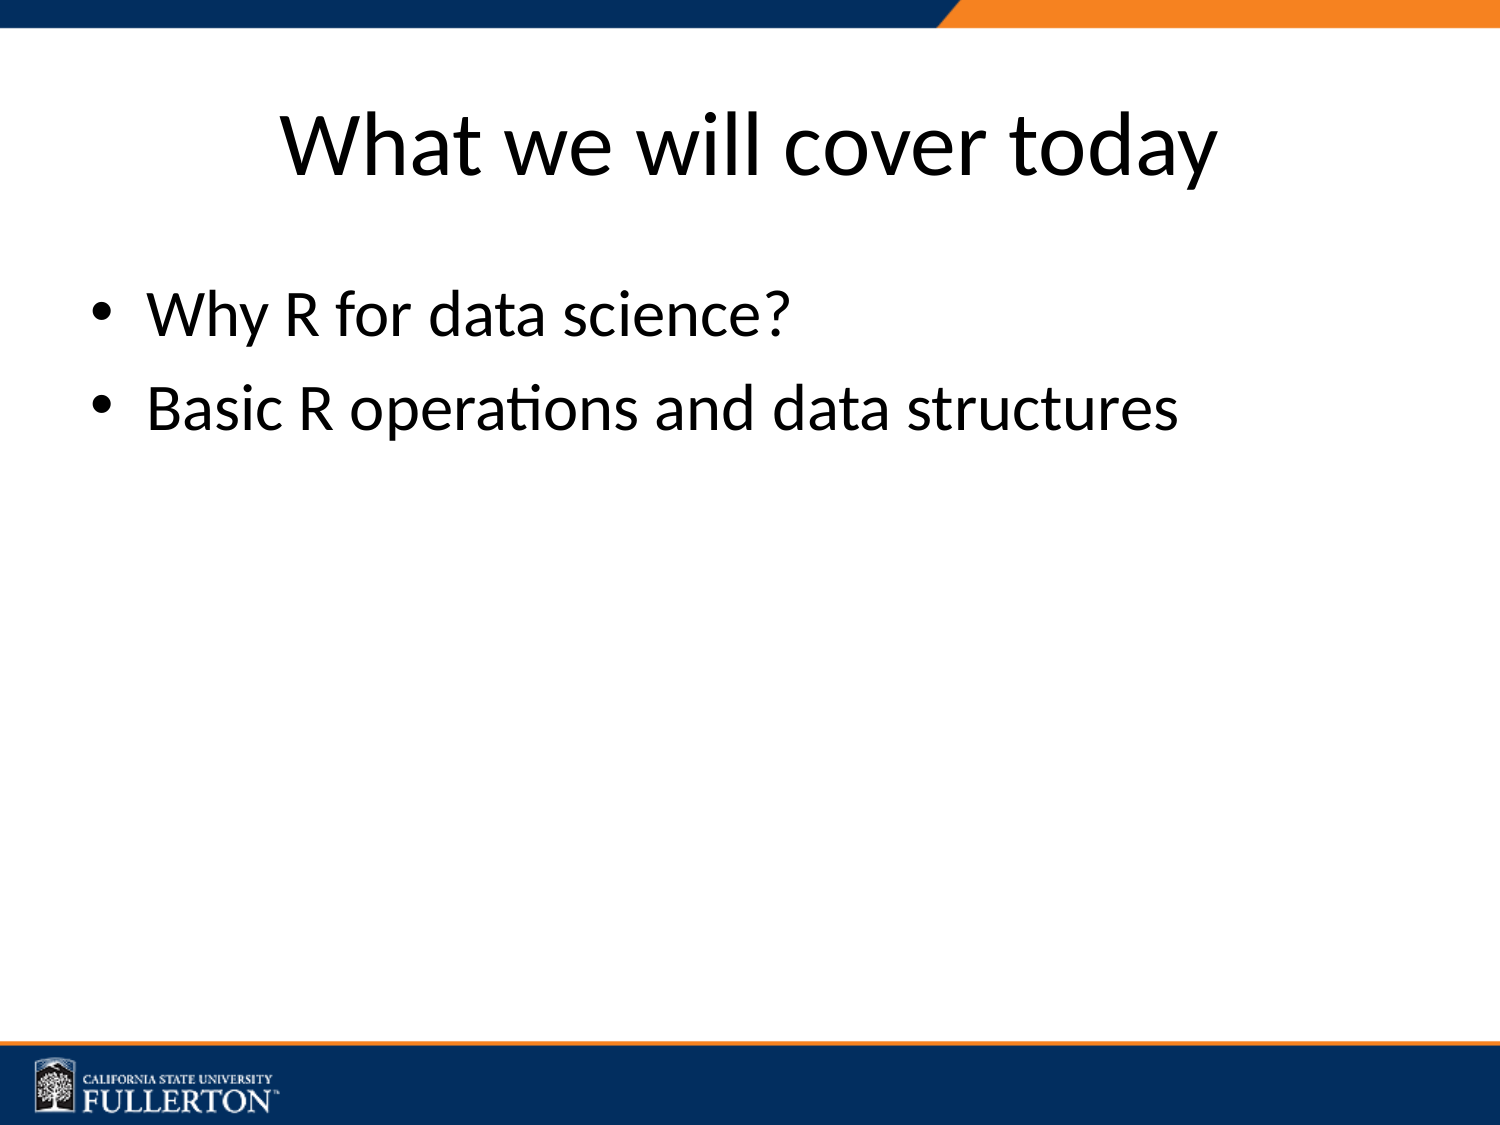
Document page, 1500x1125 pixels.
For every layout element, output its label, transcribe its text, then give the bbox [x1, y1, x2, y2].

picture [0, 0, 1500, 1125]
title What we will cover today [75, 45, 1425, 233]
list Why R for data science? Basic R operations and data structures [75, 262, 1425, 1005]
